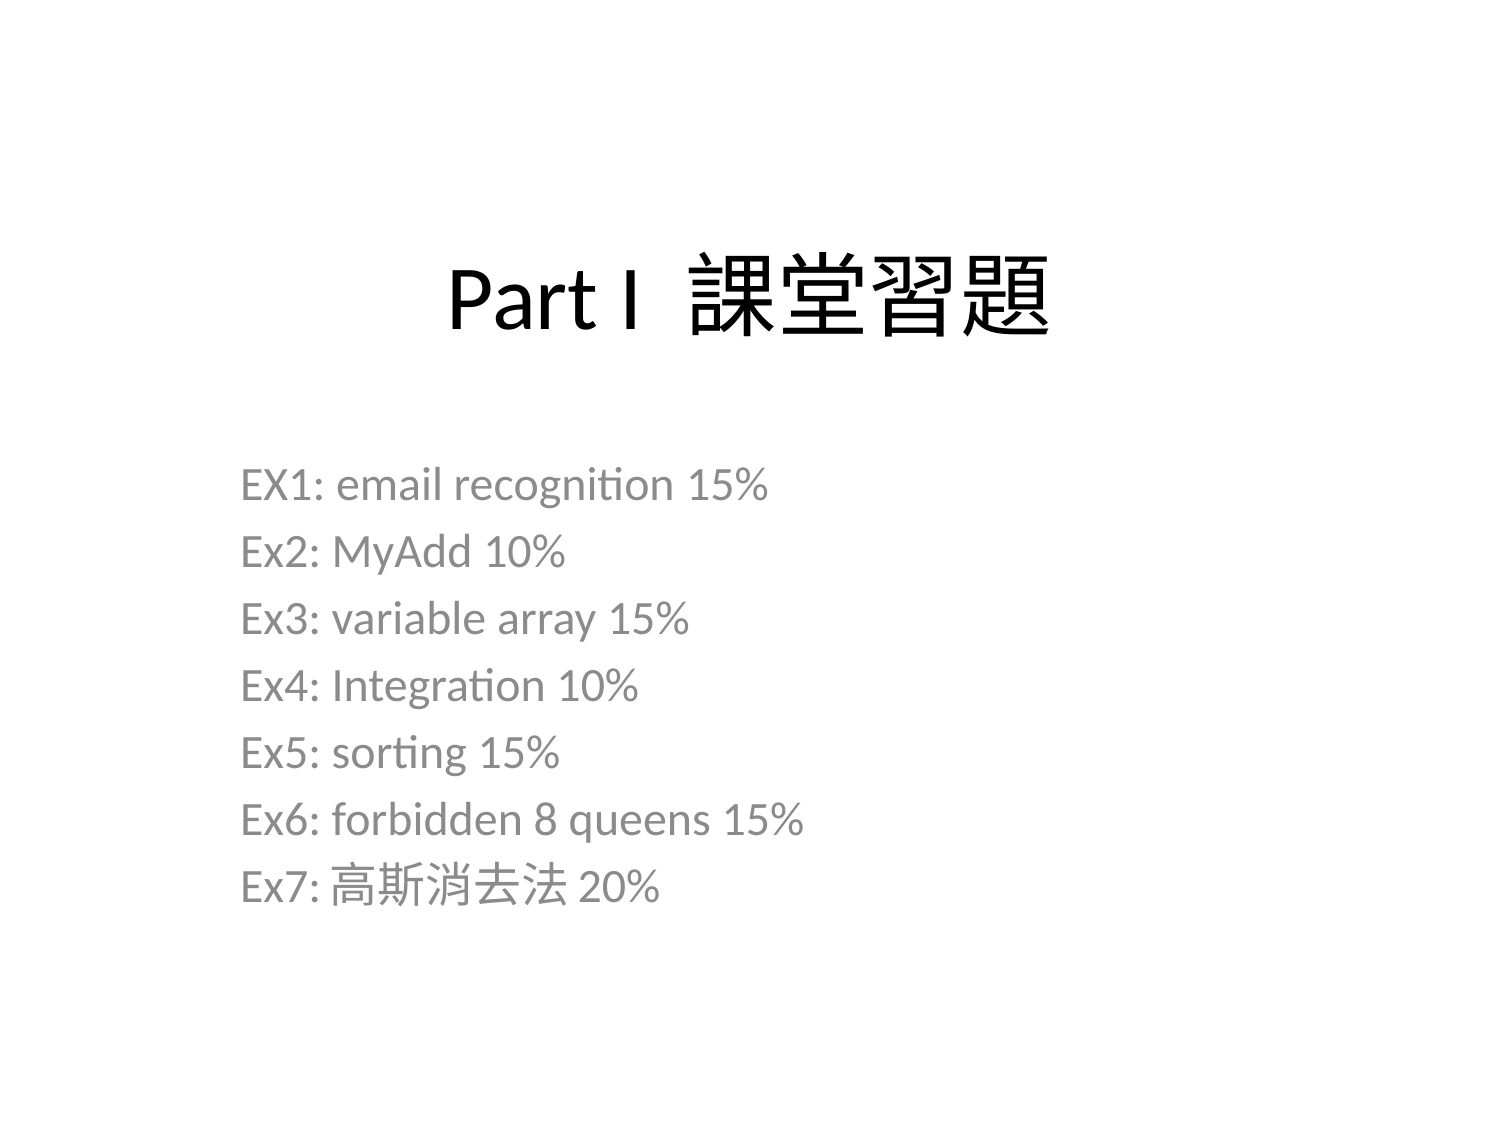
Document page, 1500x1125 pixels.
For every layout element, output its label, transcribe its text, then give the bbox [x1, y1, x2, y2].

subtitle EX1: email recognition 15% Ex2: MyAdd 10% Ex3: variable array 15% Ex4: Integration 10% Ex5: sorting 15% Ex6: forbidden 8 queens 15% Ex7:高斯消去法20% [225, 444, 1275, 925]
title Part I 課堂習題 [112, 172, 1388, 414]
